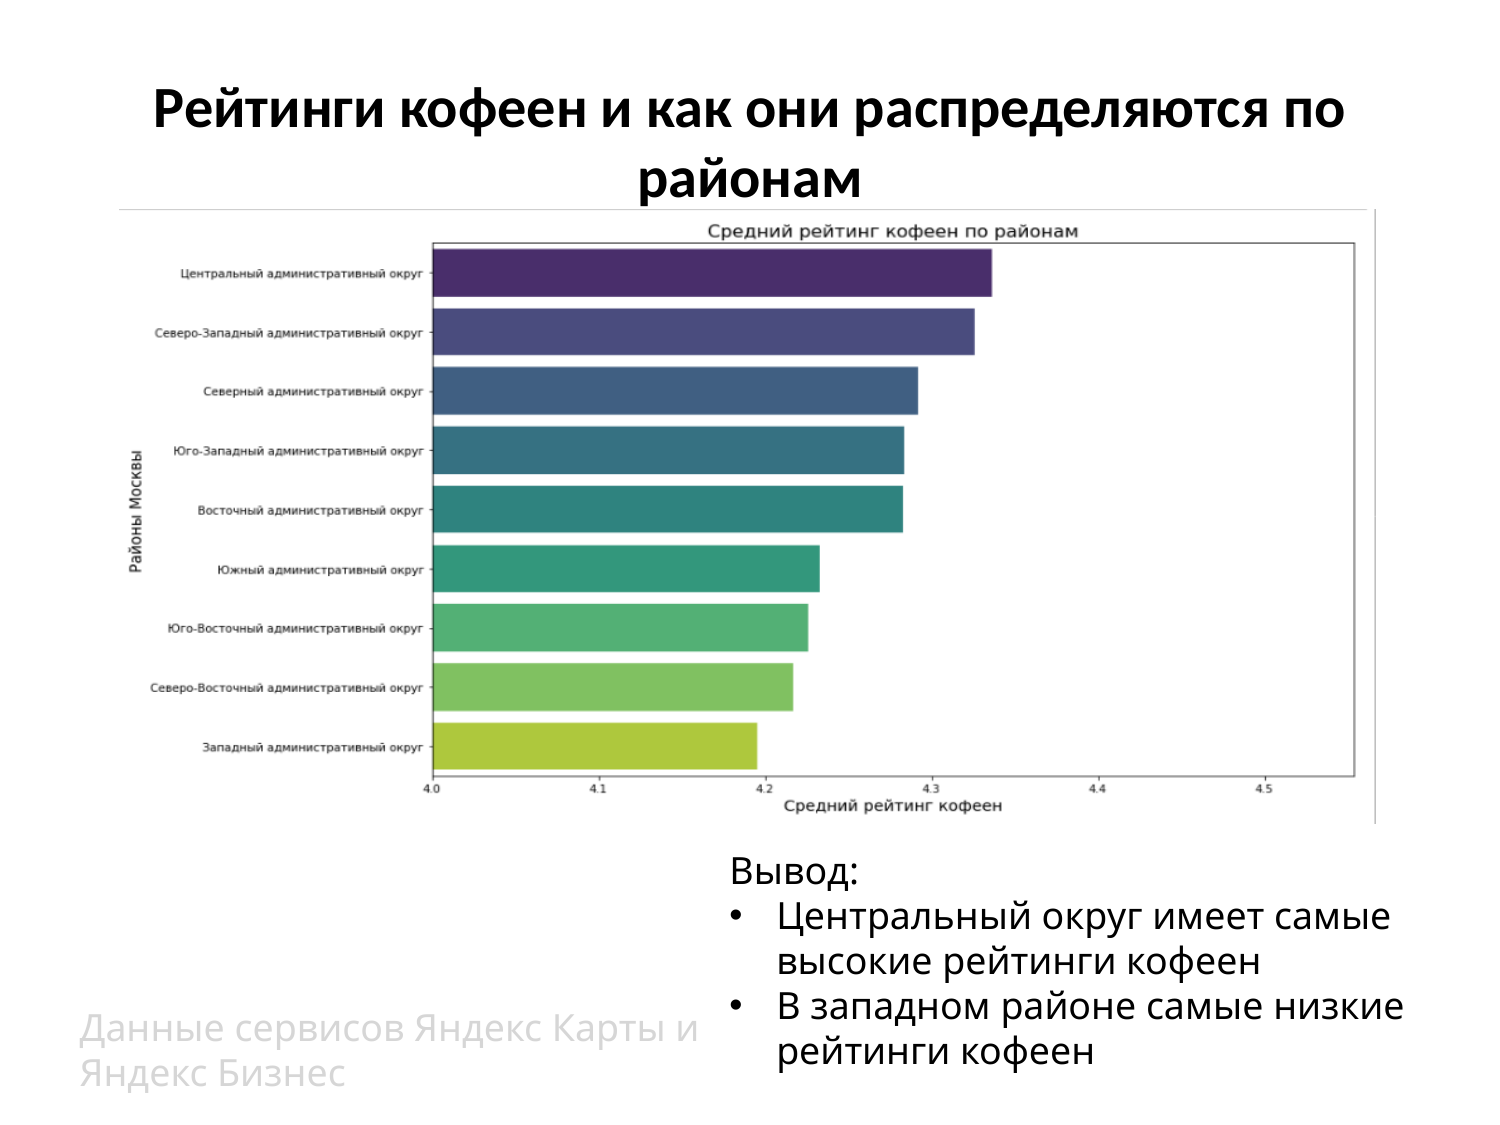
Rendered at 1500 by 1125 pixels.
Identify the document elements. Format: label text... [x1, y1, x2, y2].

text_box Вывод: Центральный округ имеет самые высокие рейтинги кофеен В западном районе самые низкие рейтинги кофеен [714, 840, 1465, 1080]
picture [119, 209, 1381, 824]
text_box Данные сервисов Яндекс Карты и Яндекс Бизнес [64, 996, 815, 1102]
title Рейтинги кофеен и как они распределяются по районам [75, 45, 1425, 233]
